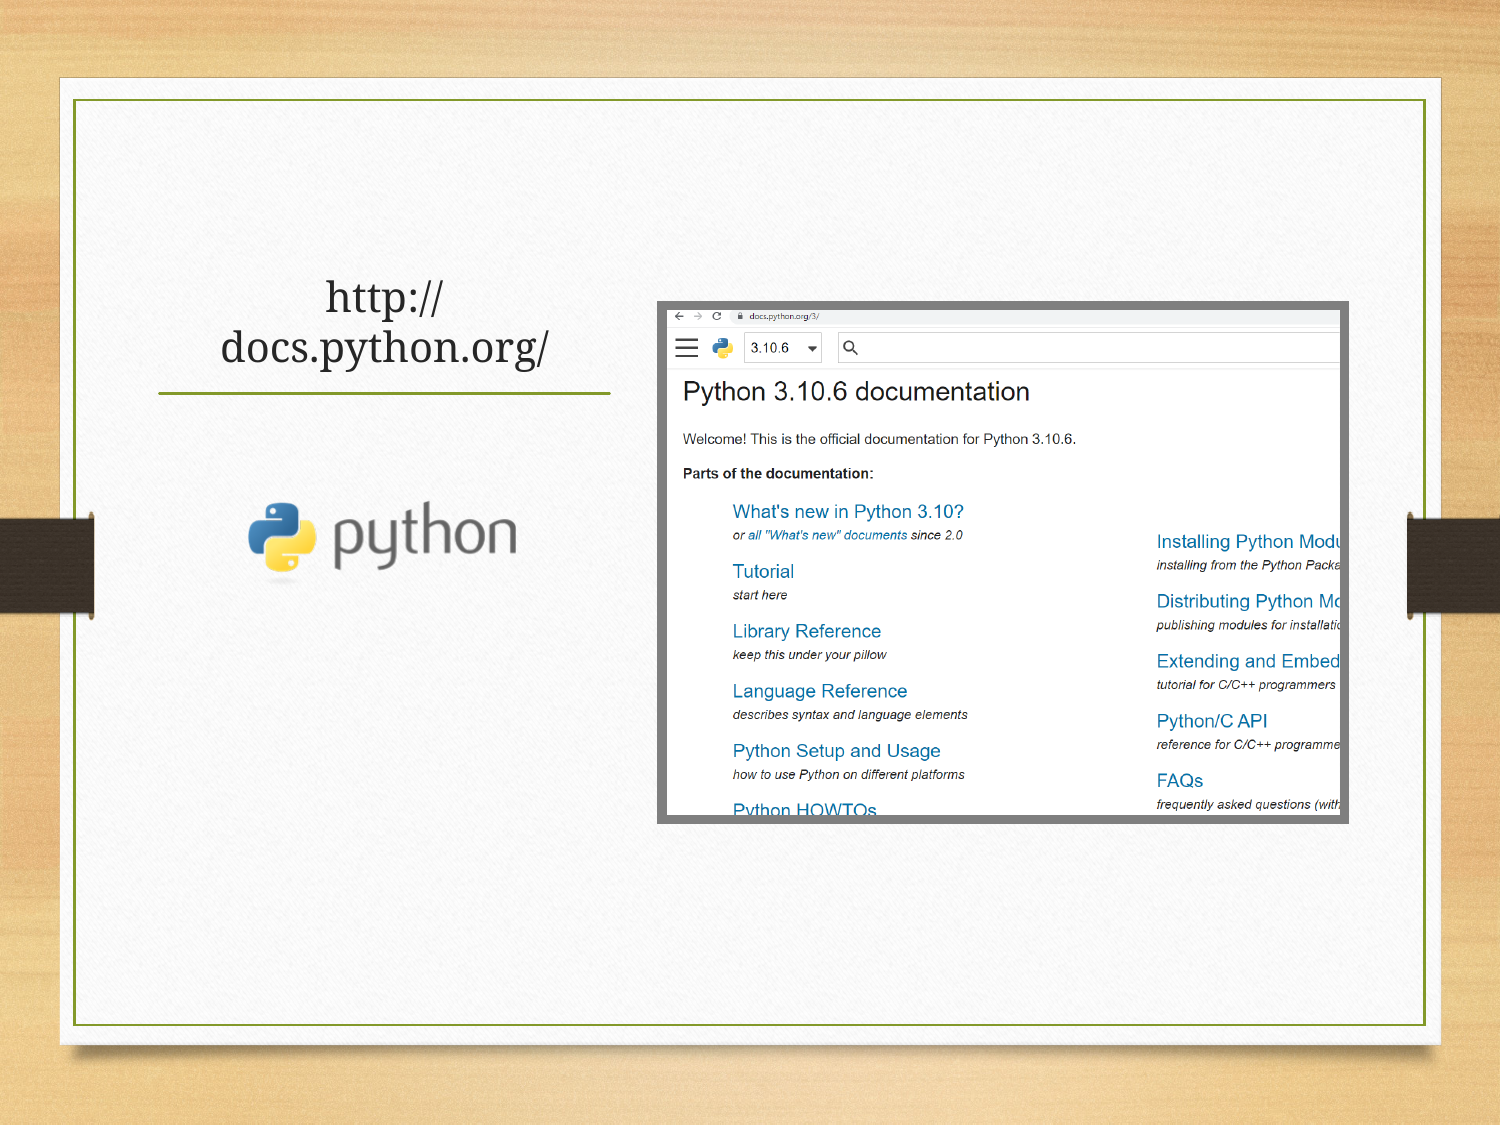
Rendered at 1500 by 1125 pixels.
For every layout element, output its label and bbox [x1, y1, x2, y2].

text_box [0, 0, 1500, 1125]
picture [245, 499, 524, 588]
picture [666, 309, 1340, 815]
picture [813, 806, 821, 815]
